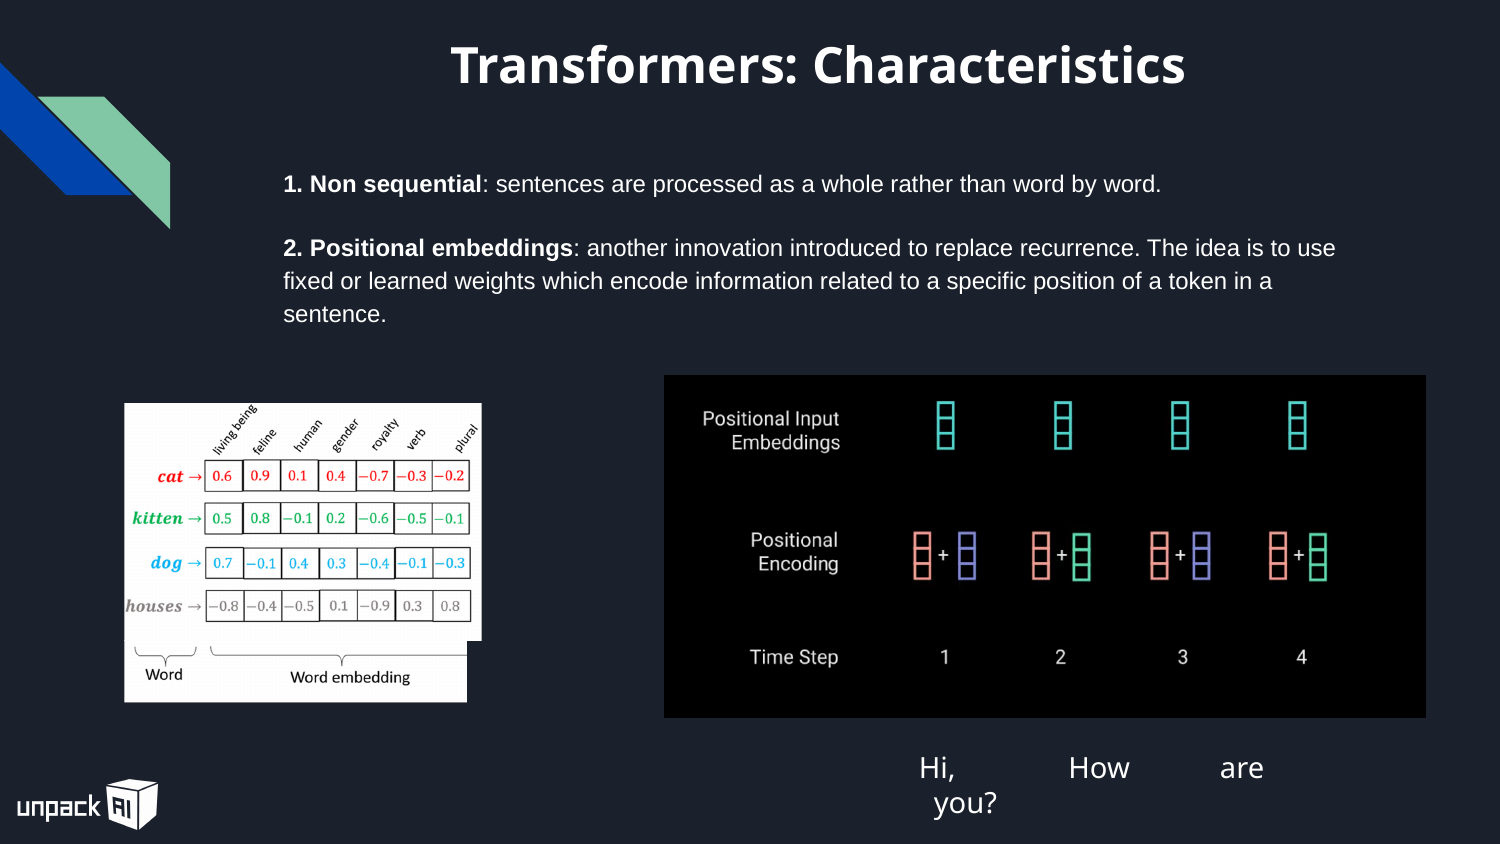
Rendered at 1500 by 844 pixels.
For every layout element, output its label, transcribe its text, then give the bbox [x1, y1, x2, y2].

text_box 1. Non sequential: sentences are processed as a whole rather than word by word. [268, 149, 1368, 213]
picture [123, 403, 482, 704]
text_box Hi, How are you? [903, 734, 1372, 835]
picture [12, 779, 158, 830]
title Transformers: Characteristics [196, 18, 1440, 115]
text_box 2. Positional embeddings: another innovation introduced to replace recurrence. The idea is to use fixed or learned weights which encode information related to a specific position of a token in a sentence. [268, 213, 1368, 342]
picture [664, 375, 1427, 718]
